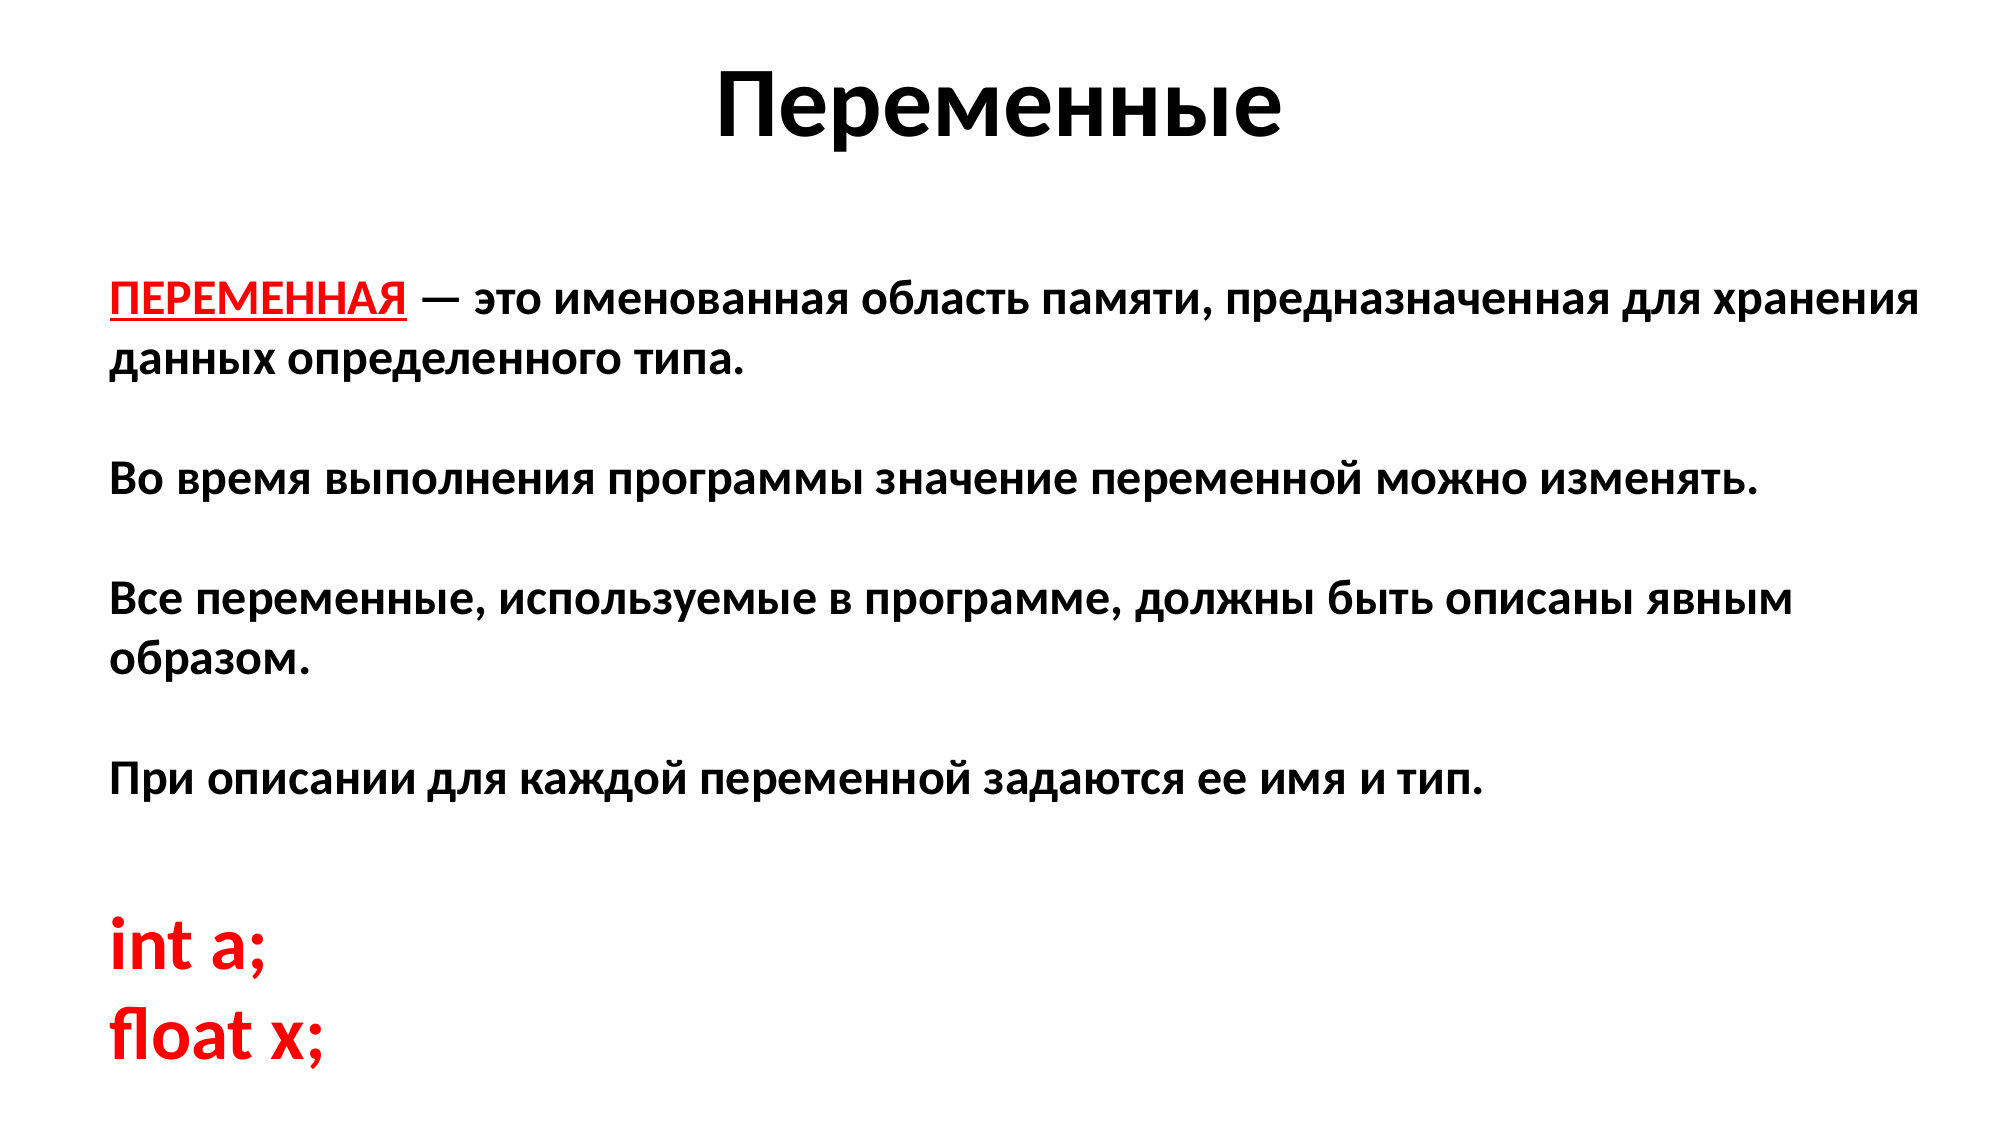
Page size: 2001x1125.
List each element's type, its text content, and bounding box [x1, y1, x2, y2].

text_box Переменные [0, 28, 2000, 164]
text_box ПЕРЕМЕННАЯ — это именованная область памяти, предназначенная для хранения данных определенного типа. Во время выполнения программы значение переменной можно изменять. Все переменные, используемые в программе, должны быть описаны явным образом. При описании для каждой переменной задаются ее имя и тип. int a; float х; [95, 257, 1940, 1083]
